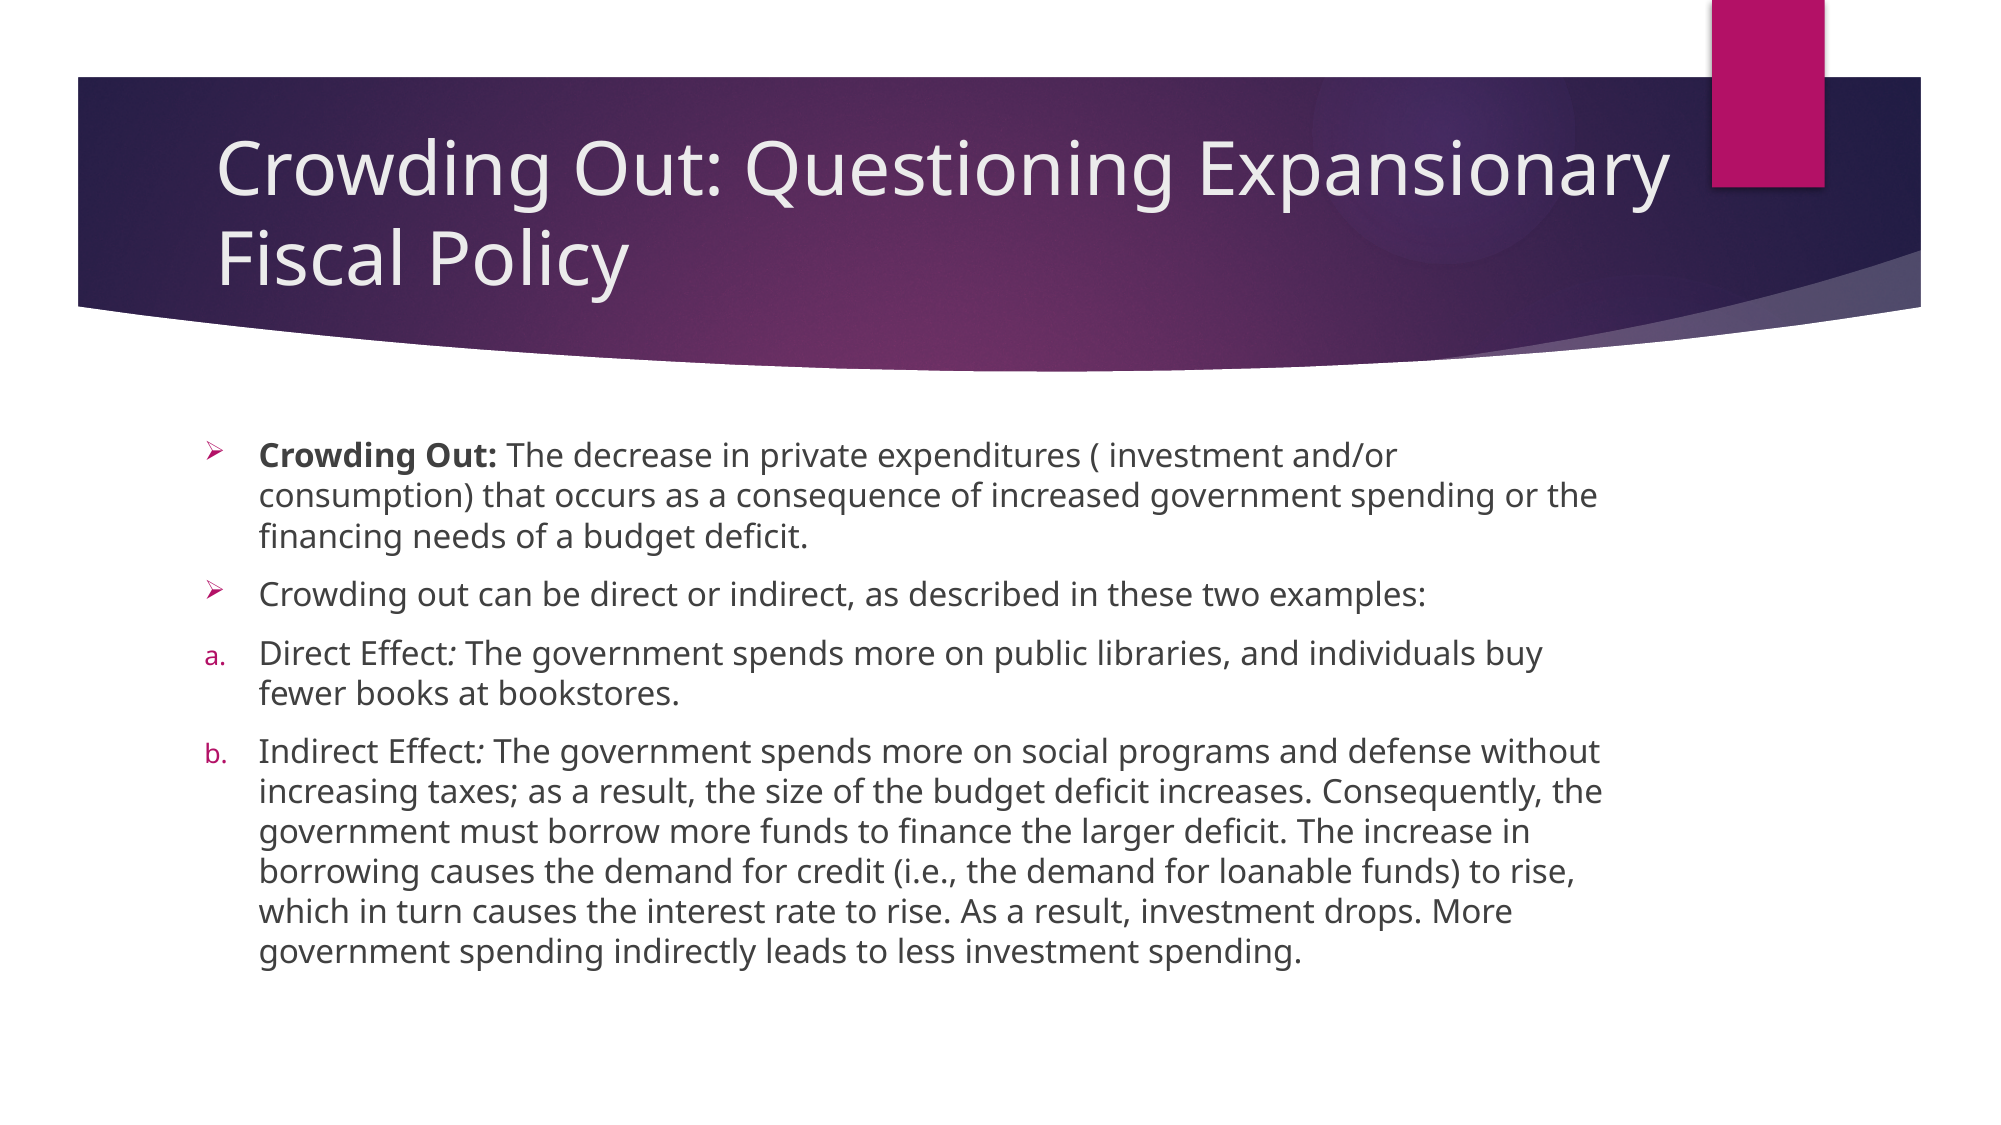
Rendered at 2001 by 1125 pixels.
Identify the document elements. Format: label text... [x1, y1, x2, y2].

list Crowding Out: The decrease in private expenditures ( investment and/or consumption) that occurs as a consequence of increased government spending or the financing needs of a budget deficit. Crowding out can be direct or indirect, as described in these two examples: Direct Effect: The government spends more on public libraries, and individuals buy fewer books at bookstores. Indirect Effect: The government spends more on social programs and defense without increasing taxes; as a result, the size of the budget deficit increases. Consequently, the government must borrow more funds to finance the larger deficit. The increase in borrowing causes the demand for credit (i.e., the demand for loanable funds) to rise, which in turn causes the interest rate to rise. As a result, investment drops. More government spending indirectly leads to less investment spending. [189, 427, 1638, 988]
title Crowding Out: Questioning Expansionary Fiscal Policy [200, 116, 1779, 306]
